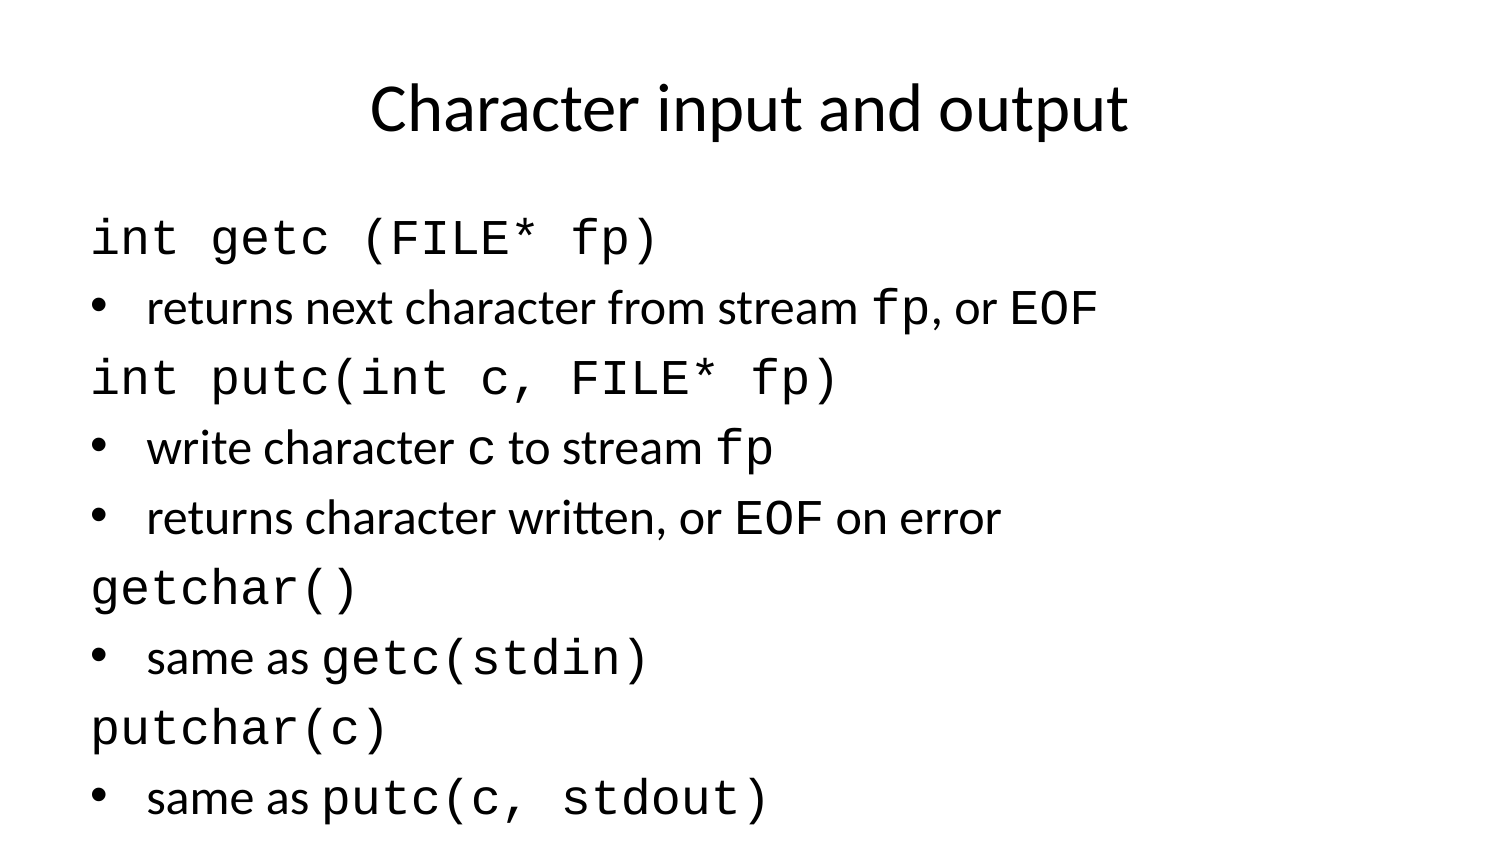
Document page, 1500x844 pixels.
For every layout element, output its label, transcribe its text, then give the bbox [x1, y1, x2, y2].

title Character input and output [75, 33, 1425, 175]
list int getc (FILE* fp) returns next character from stream fp, or EOF int putc(int c, FILE* fp) write character c to stream fp returns character written, or EOF on error getchar() same as getc(stdin) putchar(c) same as putc(c, stdout) [75, 196, 1425, 754]
